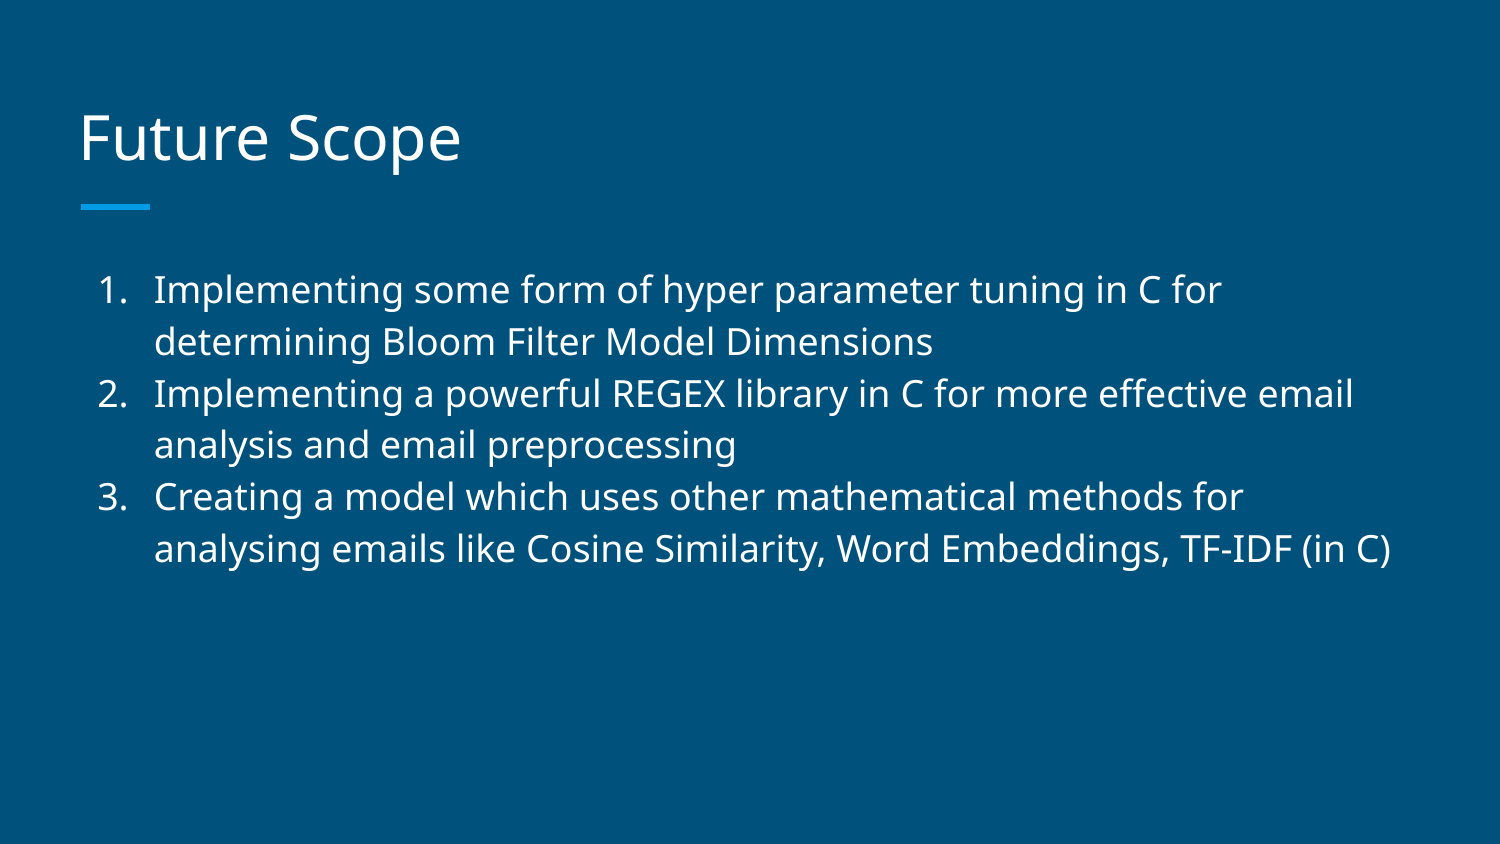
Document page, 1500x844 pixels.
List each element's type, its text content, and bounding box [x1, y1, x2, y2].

list Implementing some form of hyper parameter tuning in C for determining Bloom Filter Model Dimensions Implementing a powerful REGEX library in C for more effective email analysis and email preprocessing Creating a model which uses other mathematical methods for analysing emails like Cosine Similarity, Word Embeddings, TF-IDF (in C) [63, 244, 1437, 750]
title Future Scope [63, 75, 1437, 188]
